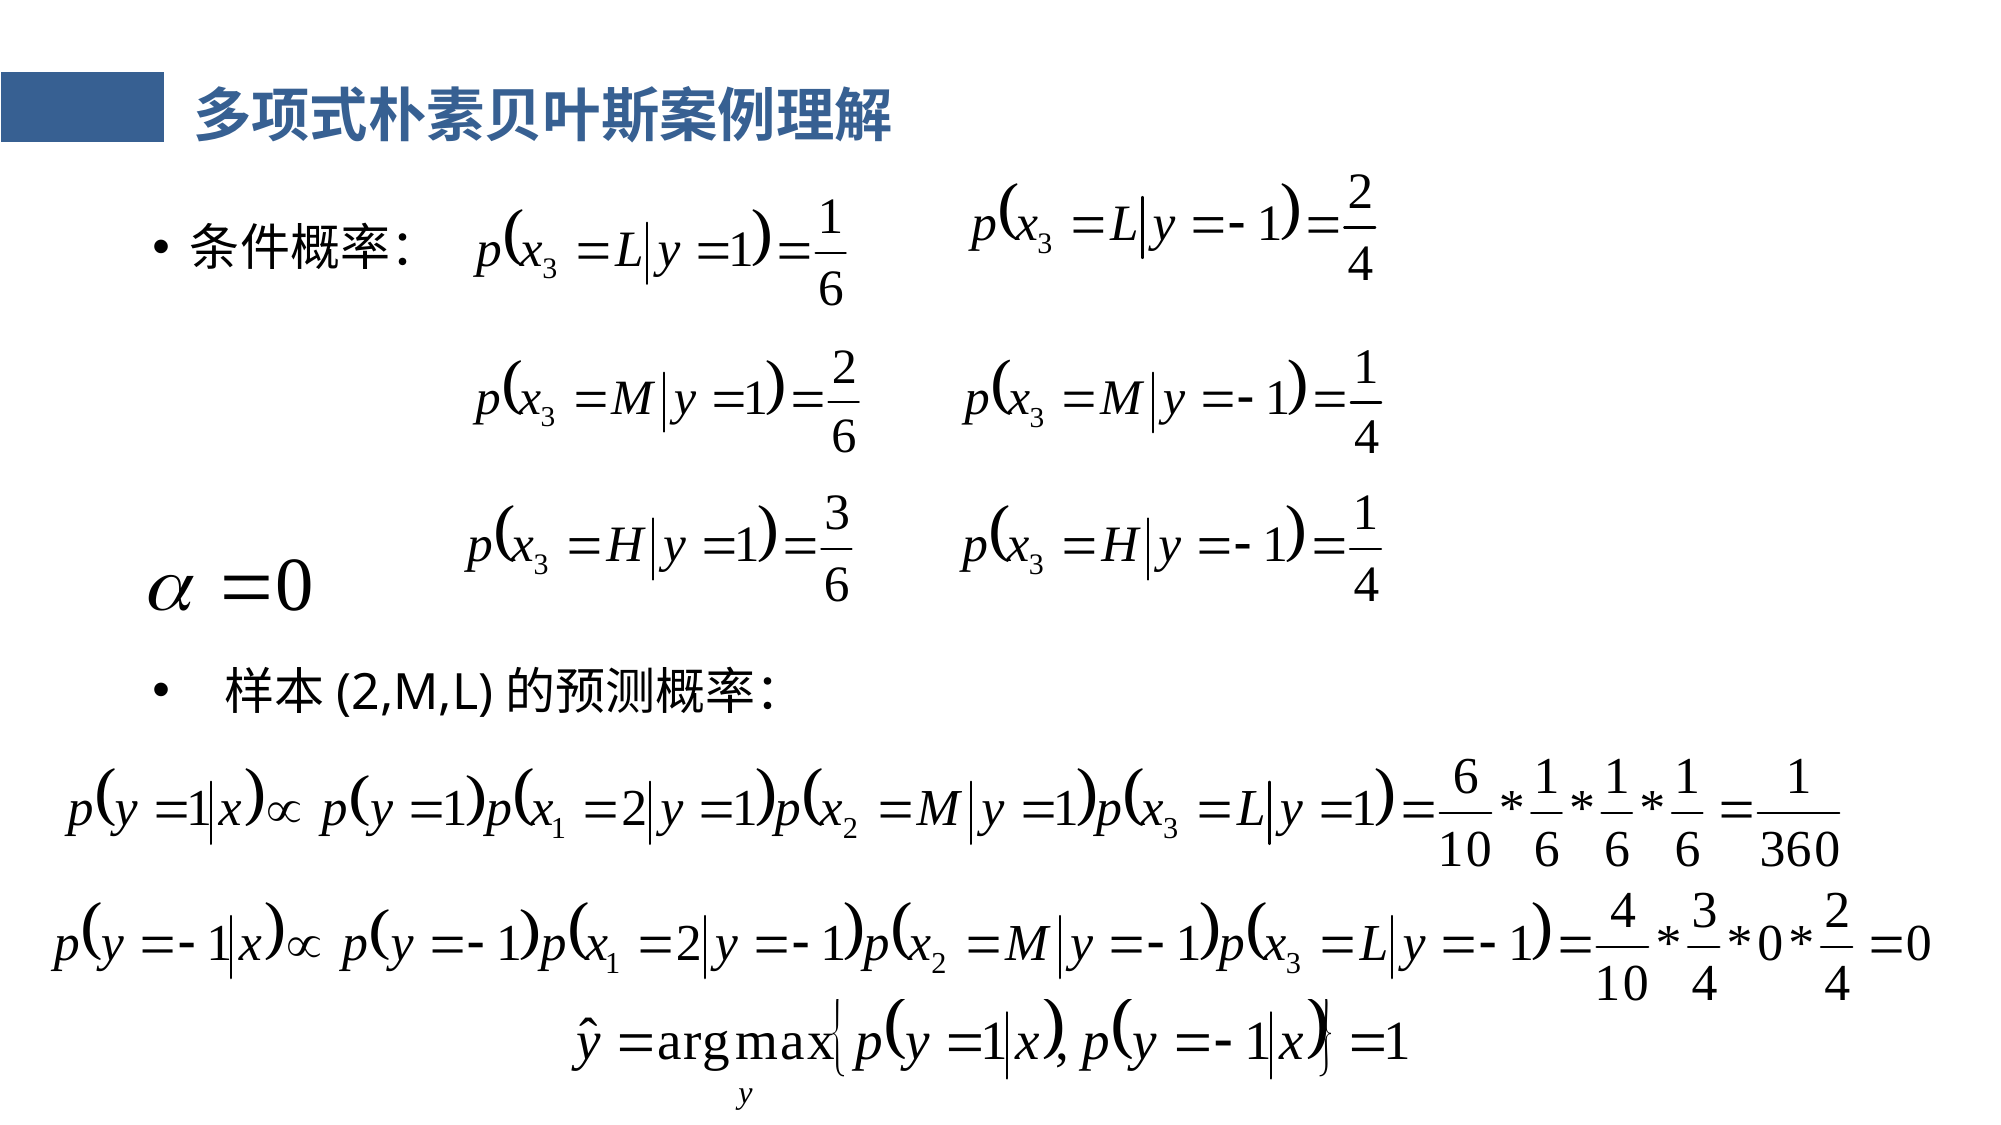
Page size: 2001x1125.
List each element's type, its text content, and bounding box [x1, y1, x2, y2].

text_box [452, 184, 869, 614]
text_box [948, 159, 1394, 614]
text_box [136, 540, 329, 631]
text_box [39, 743, 1941, 1124]
title 多项式朴素贝叶斯案例理解 [178, 27, 1904, 208]
list 条件概率： 样本(2,M,L)的预测概率： [137, 178, 1863, 740]
